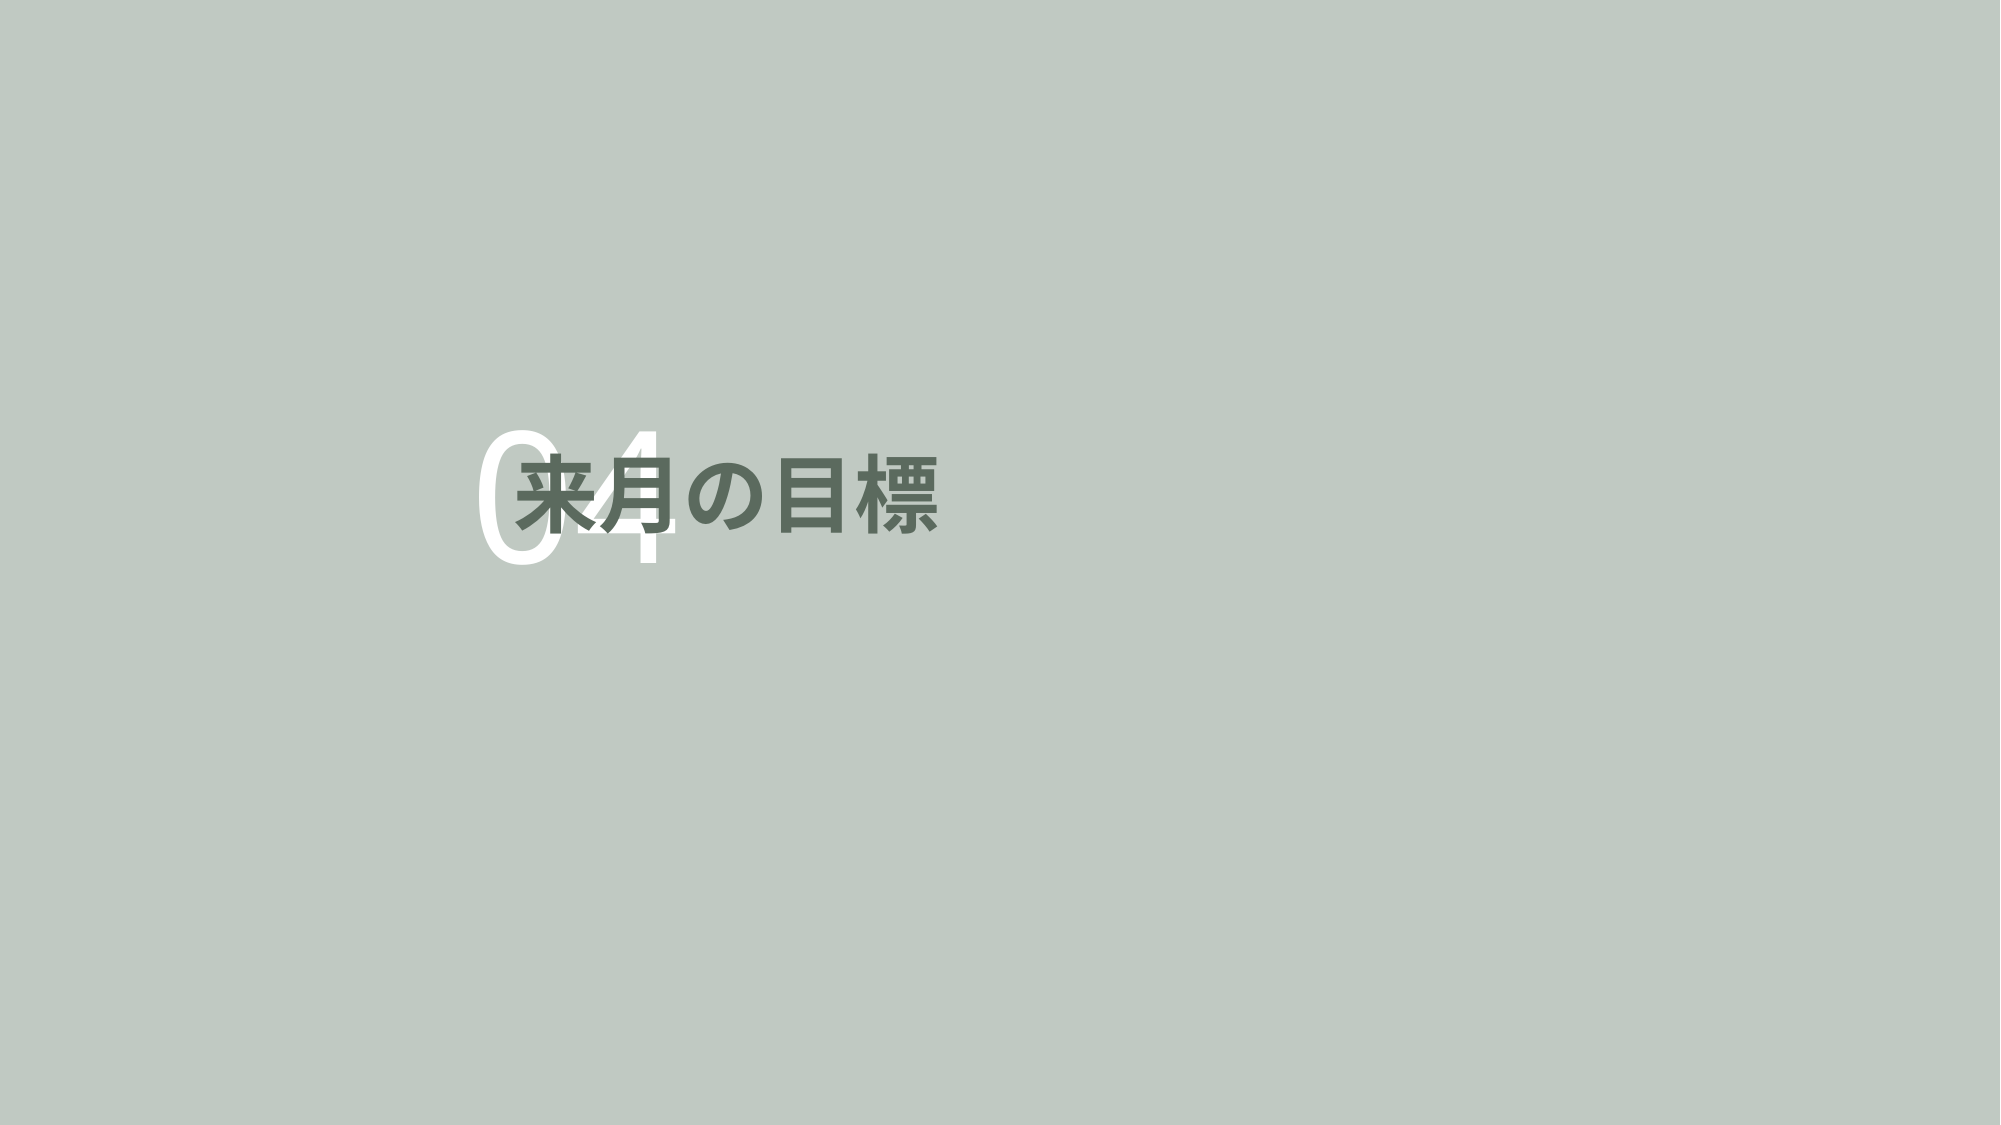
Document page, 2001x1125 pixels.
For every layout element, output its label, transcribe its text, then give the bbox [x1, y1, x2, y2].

title 来月の目標 [498, 445, 1594, 553]
list 04 [454, 398, 845, 581]
